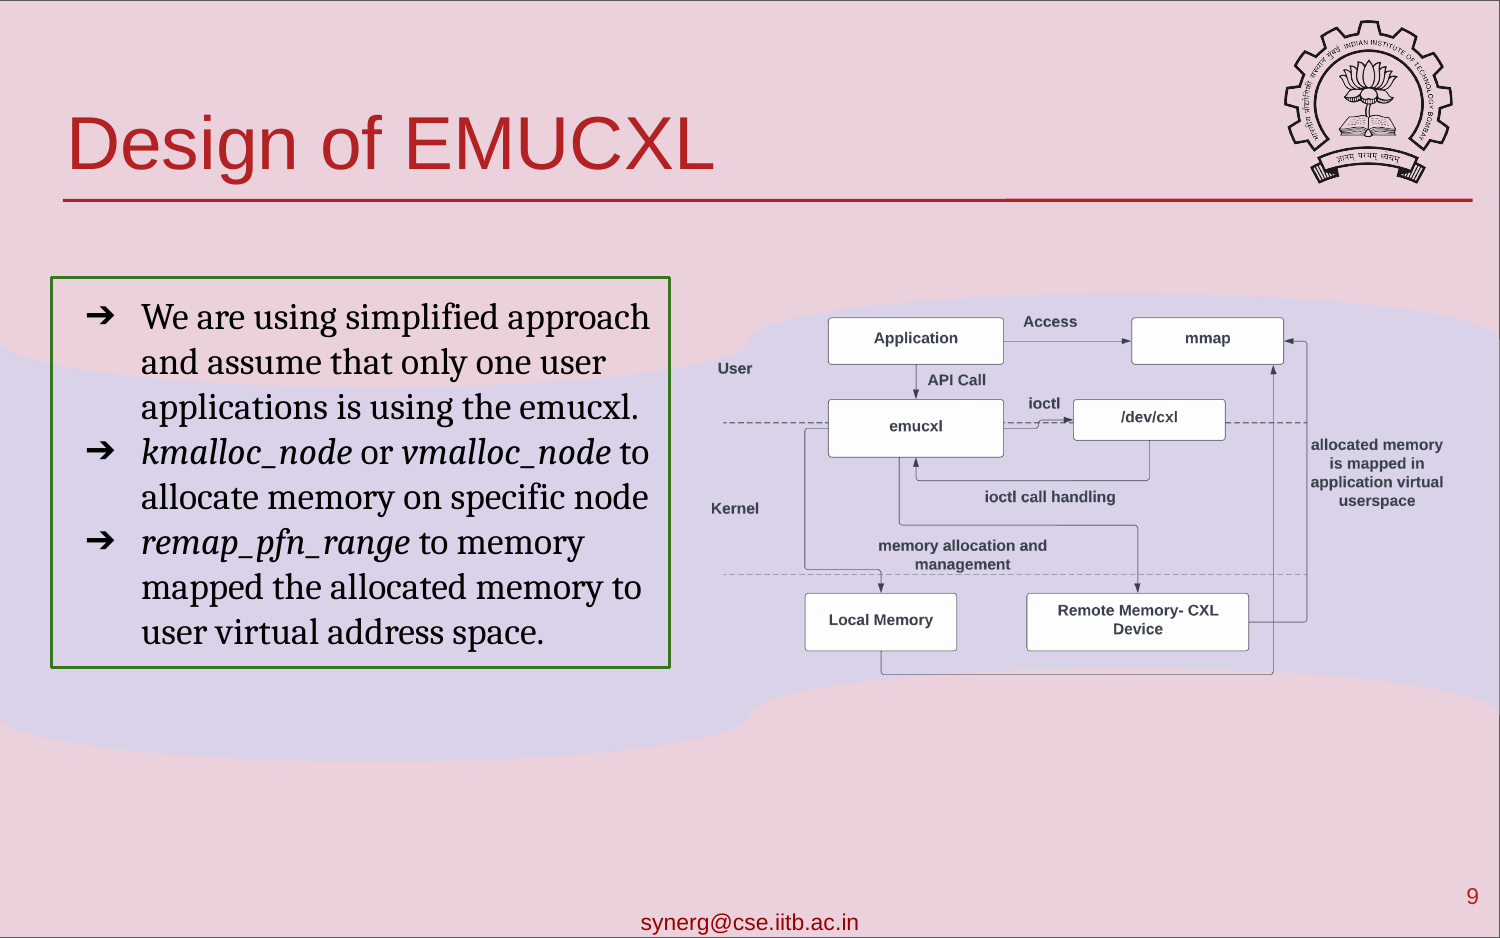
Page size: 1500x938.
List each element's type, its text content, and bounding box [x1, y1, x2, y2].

picture [693, 285, 1475, 708]
text_box We are using simplified approach and assume that only one user applications is using the emucxl. kmalloc_node or vmalloc_node to allocate memory on specific node remap_pfn_range to memory mapped the allocated memory to user virtual address space. [51, 277, 670, 668]
slide_number ‹#› [1388, 859, 1494, 932]
title Design of EMUCXL [51, 79, 1449, 185]
picture [1284, 20, 1453, 184]
